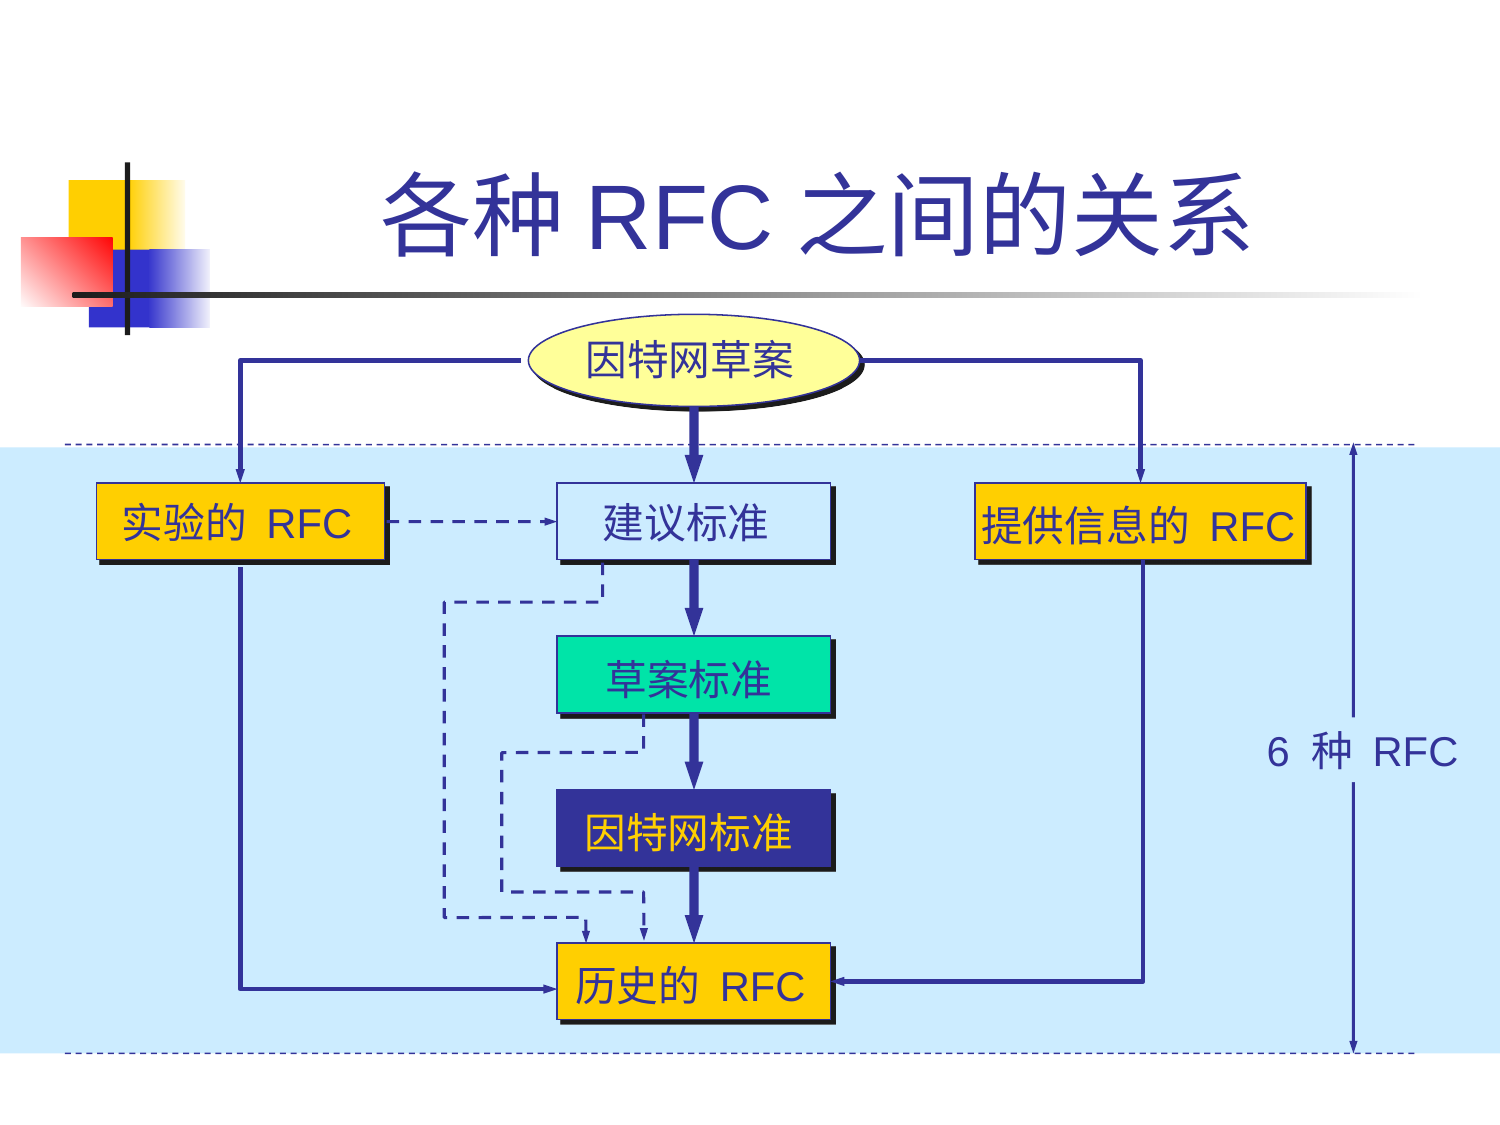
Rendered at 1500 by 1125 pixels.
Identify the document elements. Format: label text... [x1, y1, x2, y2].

text_box [542, 517, 558, 526]
text_box [1354, 447, 1500, 1054]
text_box 6 种 RFC [1251, 717, 1474, 783]
text_box [240, 567, 558, 994]
title 各种RFC之间的关系 [188, 34, 1468, 276]
text_box [528, 329, 570, 391]
text_box 建议标准 [588, 489, 785, 554]
text_box 因特网草案 [570, 326, 810, 392]
text_box 草案标准 [590, 645, 788, 711]
text_box [583, 314, 805, 326]
text_box [689, 866, 699, 944]
text_box [236, 360, 521, 484]
text_box [689, 713, 699, 790]
text_box 历史的 RFC [560, 952, 821, 1018]
text_box [444, 562, 603, 944]
text_box 提供信息的 RFC [966, 492, 1310, 558]
text_box [557, 943, 831, 1020]
text_box [689, 445, 699, 484]
text_box [597, 636, 831, 714]
text_box [501, 714, 649, 941]
text_box [689, 559, 699, 637]
text_box 实验的 RFC [107, 489, 368, 555]
text_box [0, 447, 1353, 1054]
text_box [830, 559, 1144, 986]
text_box [644, 789, 831, 867]
text_box [96, 483, 385, 560]
text_box [1349, 442, 1358, 717]
text_box [573, 327, 860, 407]
text_box 因特网标准 [569, 799, 808, 864]
text_box [557, 483, 831, 560]
text_box [1349, 783, 1358, 1054]
text_box [859, 360, 1145, 484]
text_box [975, 483, 1307, 492]
